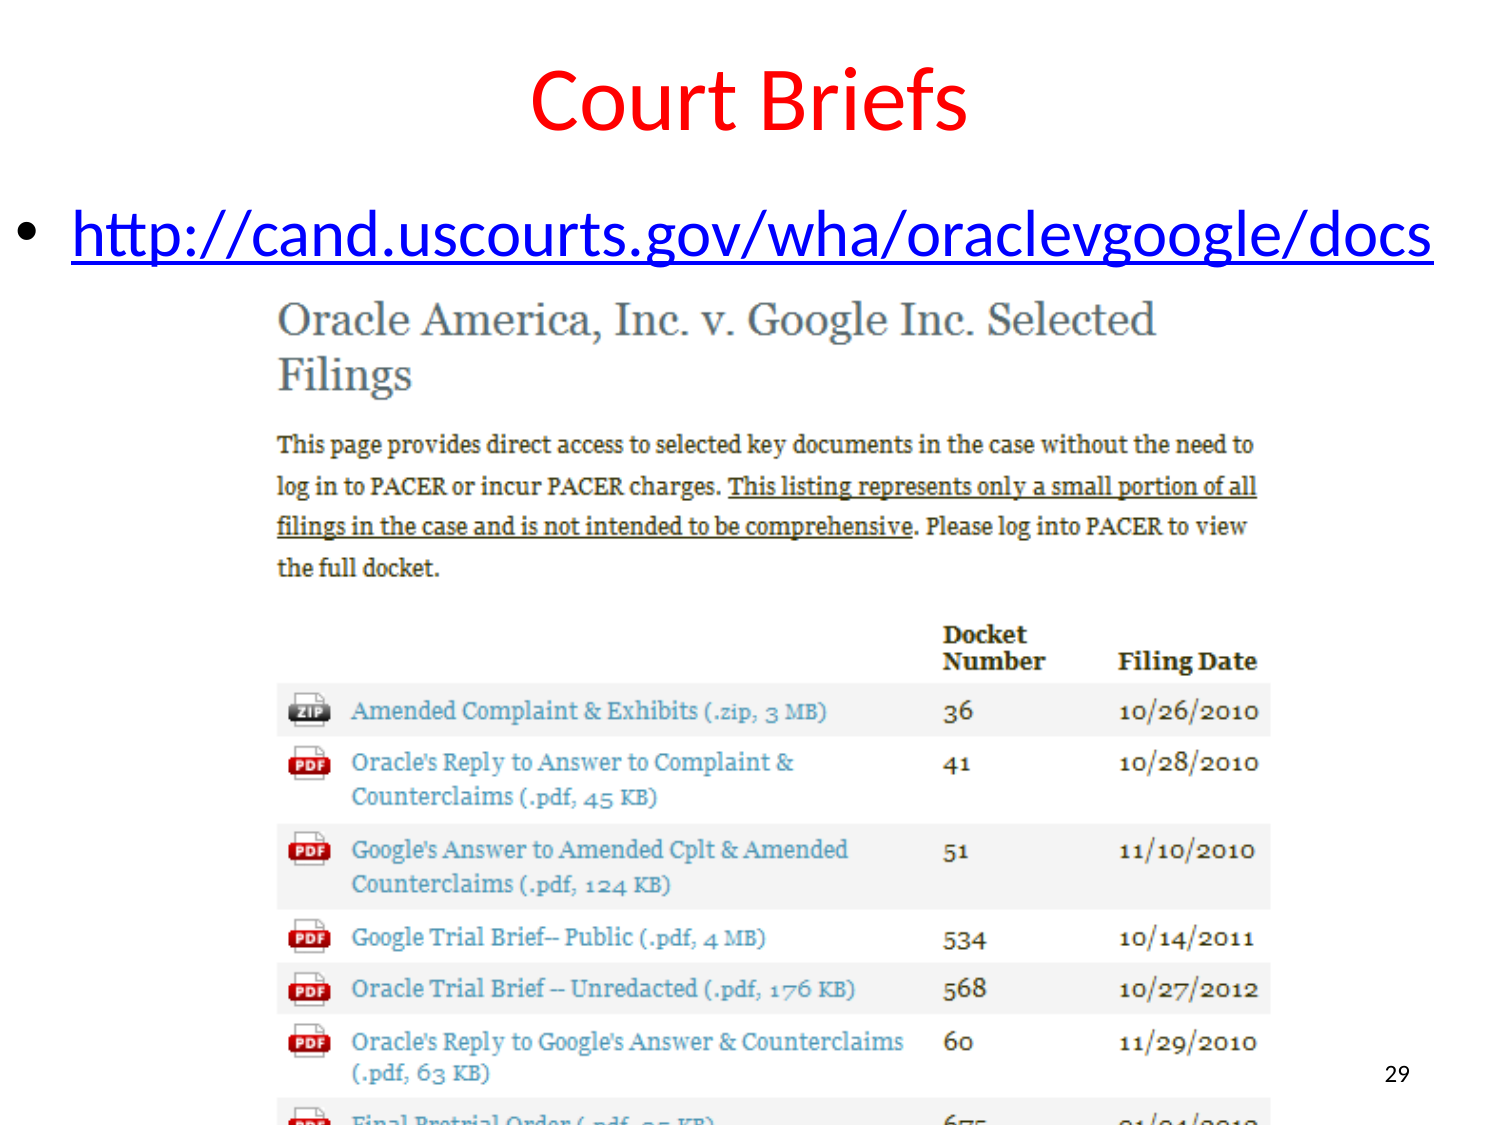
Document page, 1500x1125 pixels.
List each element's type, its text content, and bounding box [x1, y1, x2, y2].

title Court Briefs [75, 0, 1425, 182]
picture [249, 288, 1288, 1125]
list http://cand.uscourts.gov/wha/oraclevgoogle/docs [0, 182, 1500, 1038]
slide_number 29 [1291, 1042, 1425, 1103]
